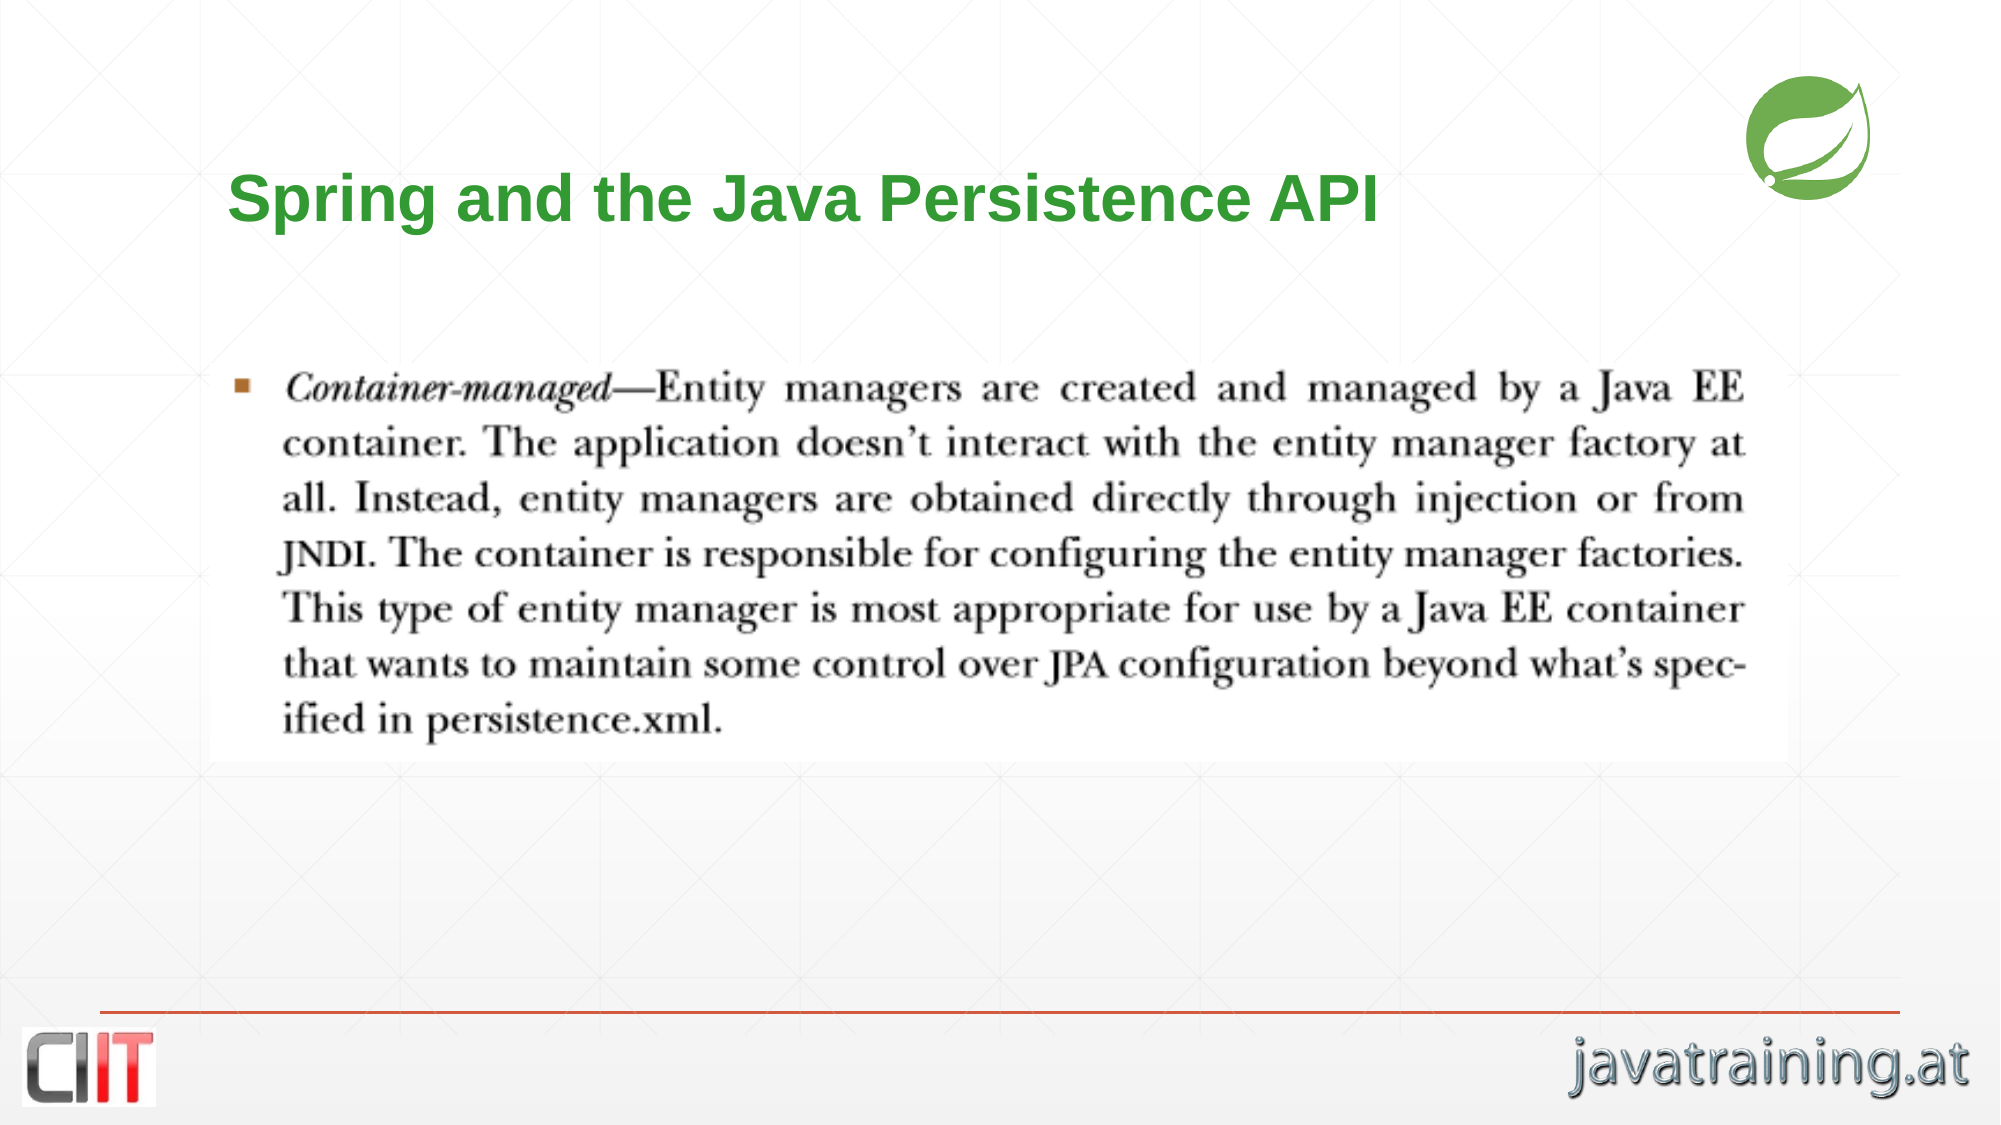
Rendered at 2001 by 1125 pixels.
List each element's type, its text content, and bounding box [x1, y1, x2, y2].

picture [22, 1027, 156, 1107]
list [210, 363, 1788, 762]
picture [1745, 75, 1870, 200]
title Spring and the Java Persistence API [212, 82, 1788, 244]
picture [1564, 1034, 1971, 1102]
